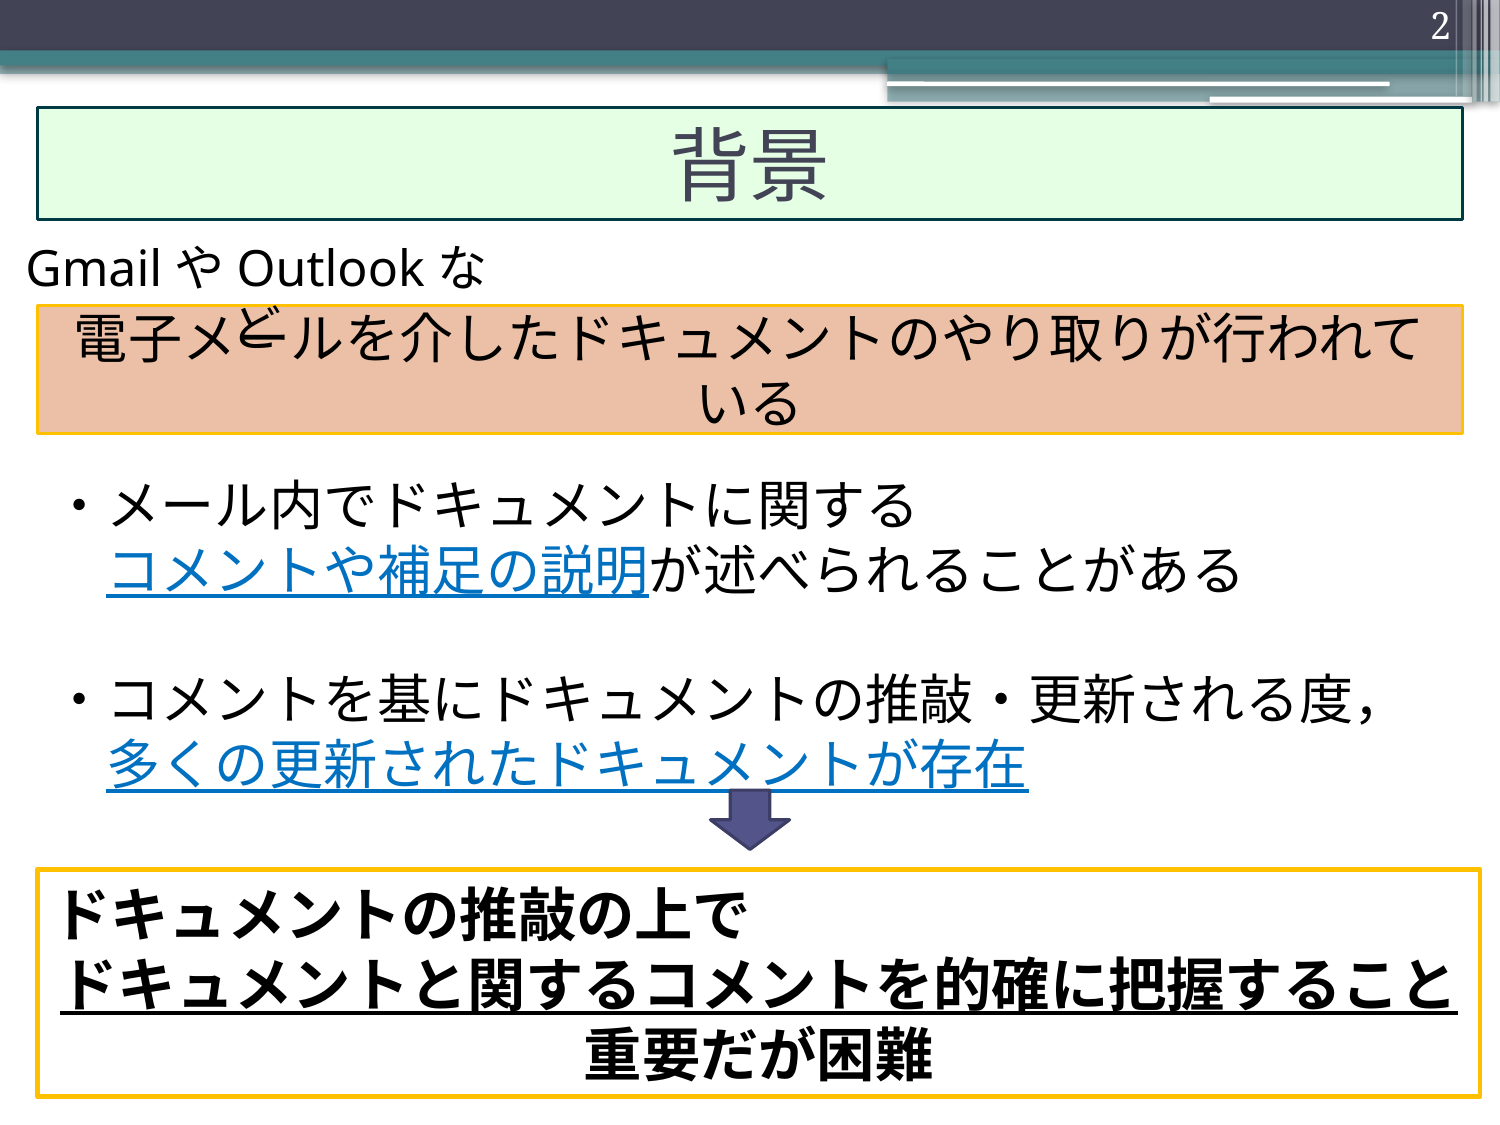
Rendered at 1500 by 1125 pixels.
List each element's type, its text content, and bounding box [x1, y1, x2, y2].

slide_number 2 [1341, 0, 1466, 61]
text_box 電子メールを介したドキュメントのやり取りが行われている [36, 304, 1464, 435]
text_box GmailやOutlookなど [0, 229, 515, 365]
text_box ・メール内でドキュメントに関する コメントや補足の説明が述べられることがある ・コメントを基にドキュメントの推敲・更新される度， 多くの更新されたドキュメントが存在 [37, 463, 1463, 803]
text_box [708, 788, 792, 851]
title 背景 [37, 107, 1463, 220]
text_box ドキュメントの推敲の上で ドキュメントと関するコメントを的確に把握すること 重要だが困難 [36, 868, 1482, 1098]
